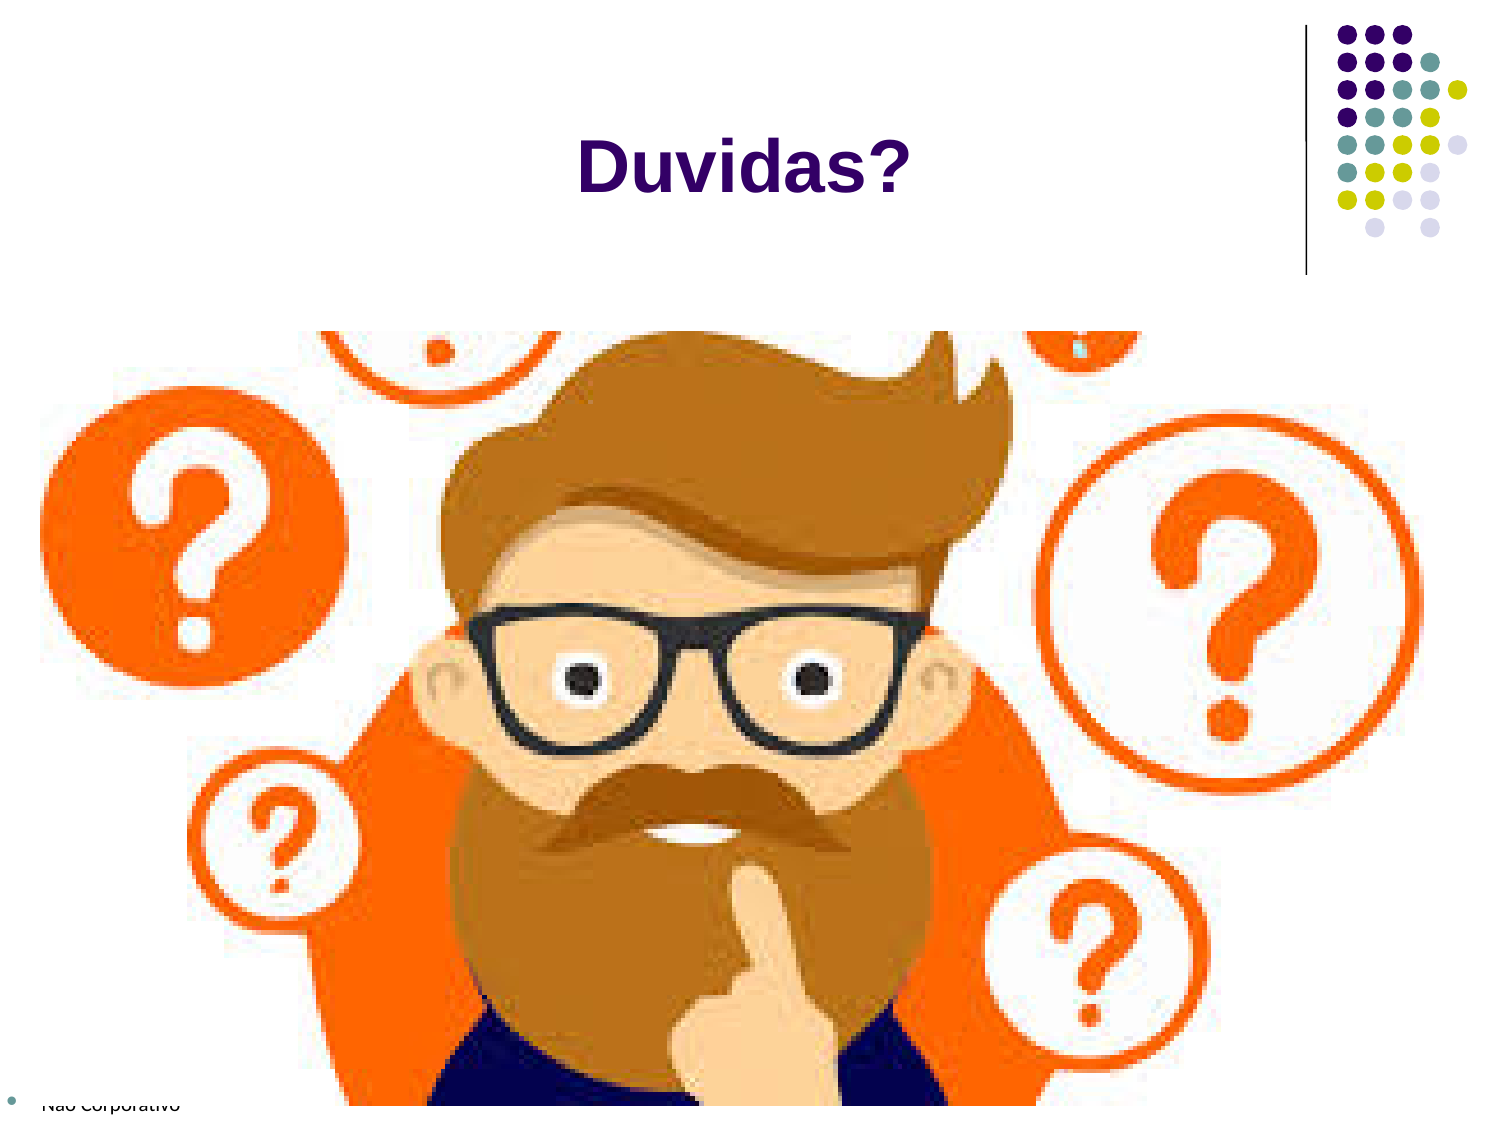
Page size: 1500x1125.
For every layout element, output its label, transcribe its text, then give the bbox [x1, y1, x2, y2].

title Duvidas? [561, 113, 943, 215]
picture [40, 330, 1424, 1106]
